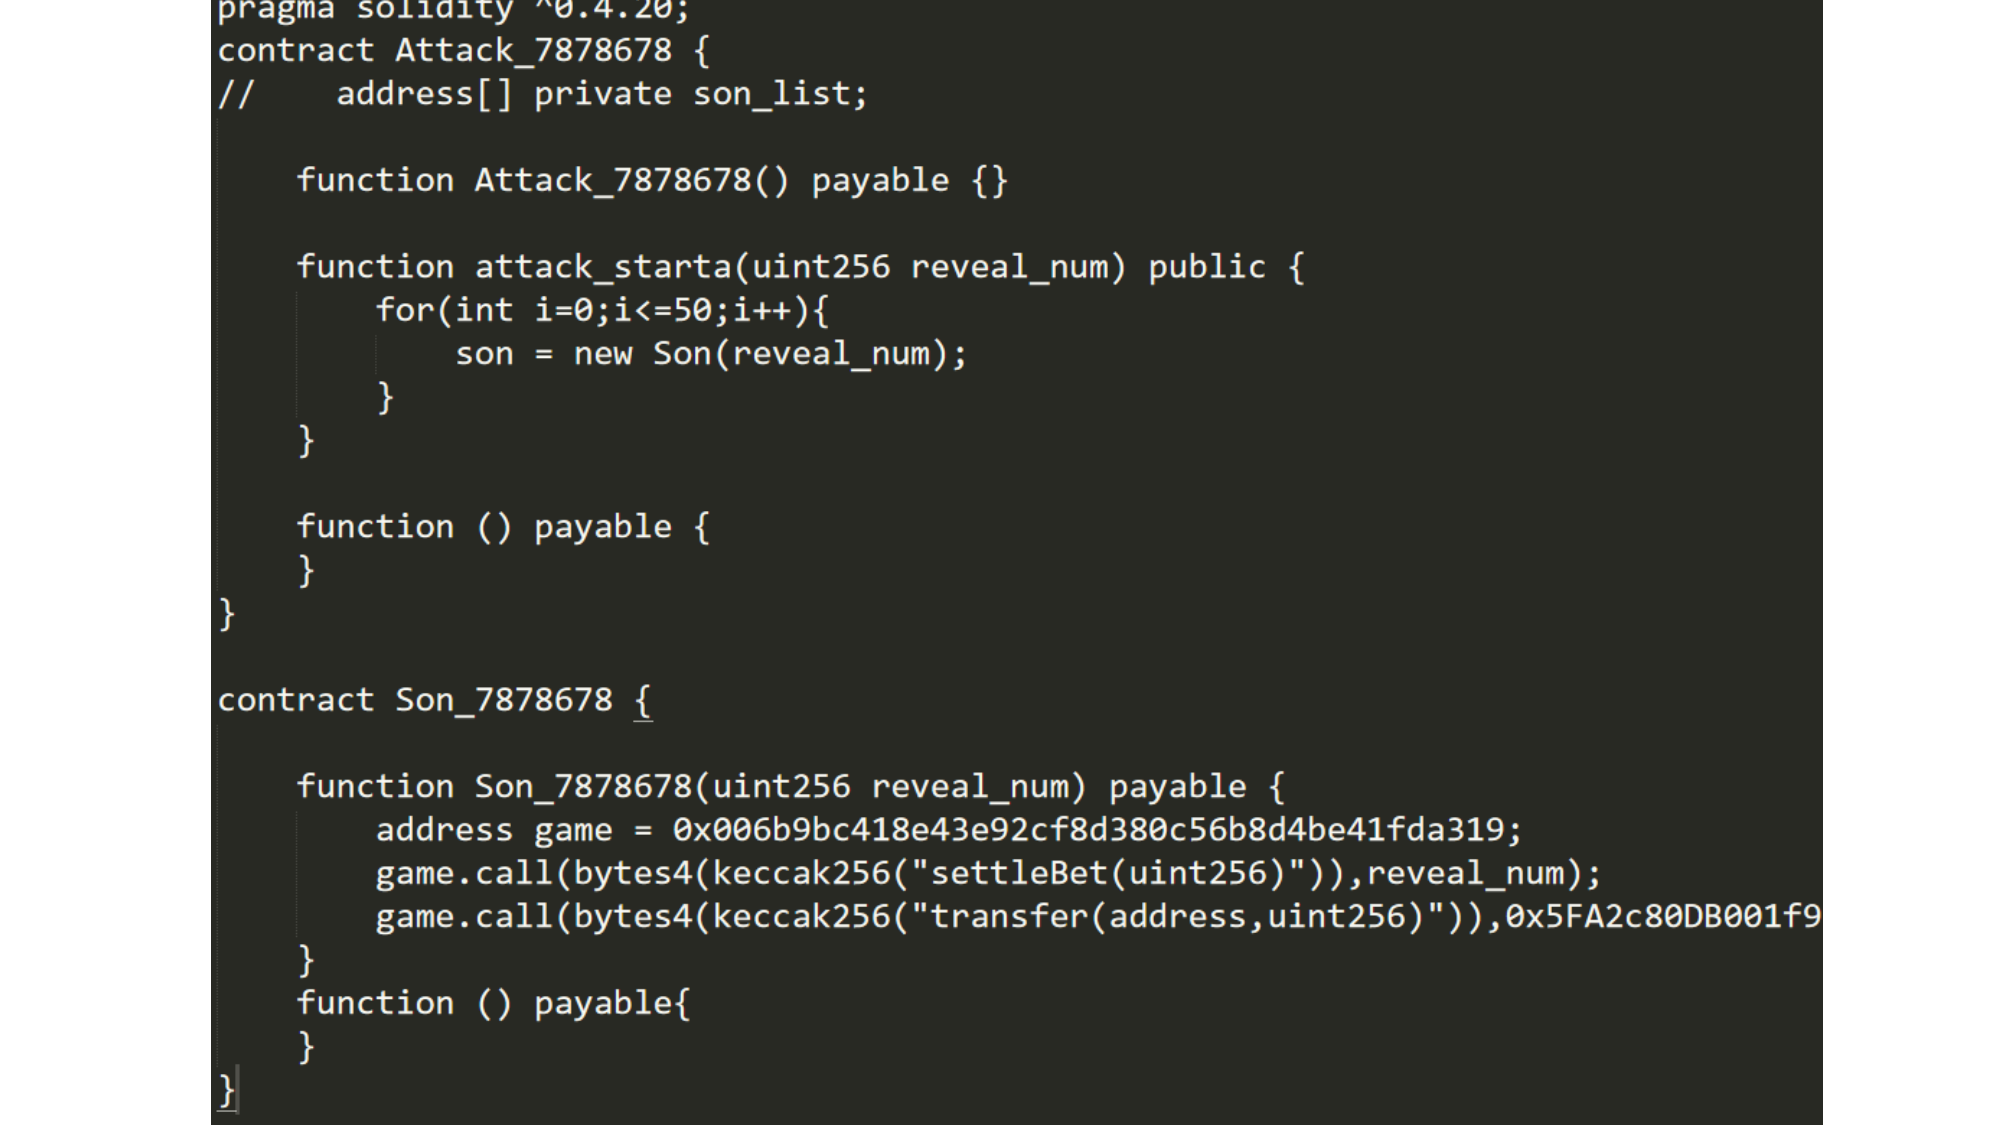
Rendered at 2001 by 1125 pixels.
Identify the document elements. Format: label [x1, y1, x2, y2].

picture [211, 0, 1823, 1125]
